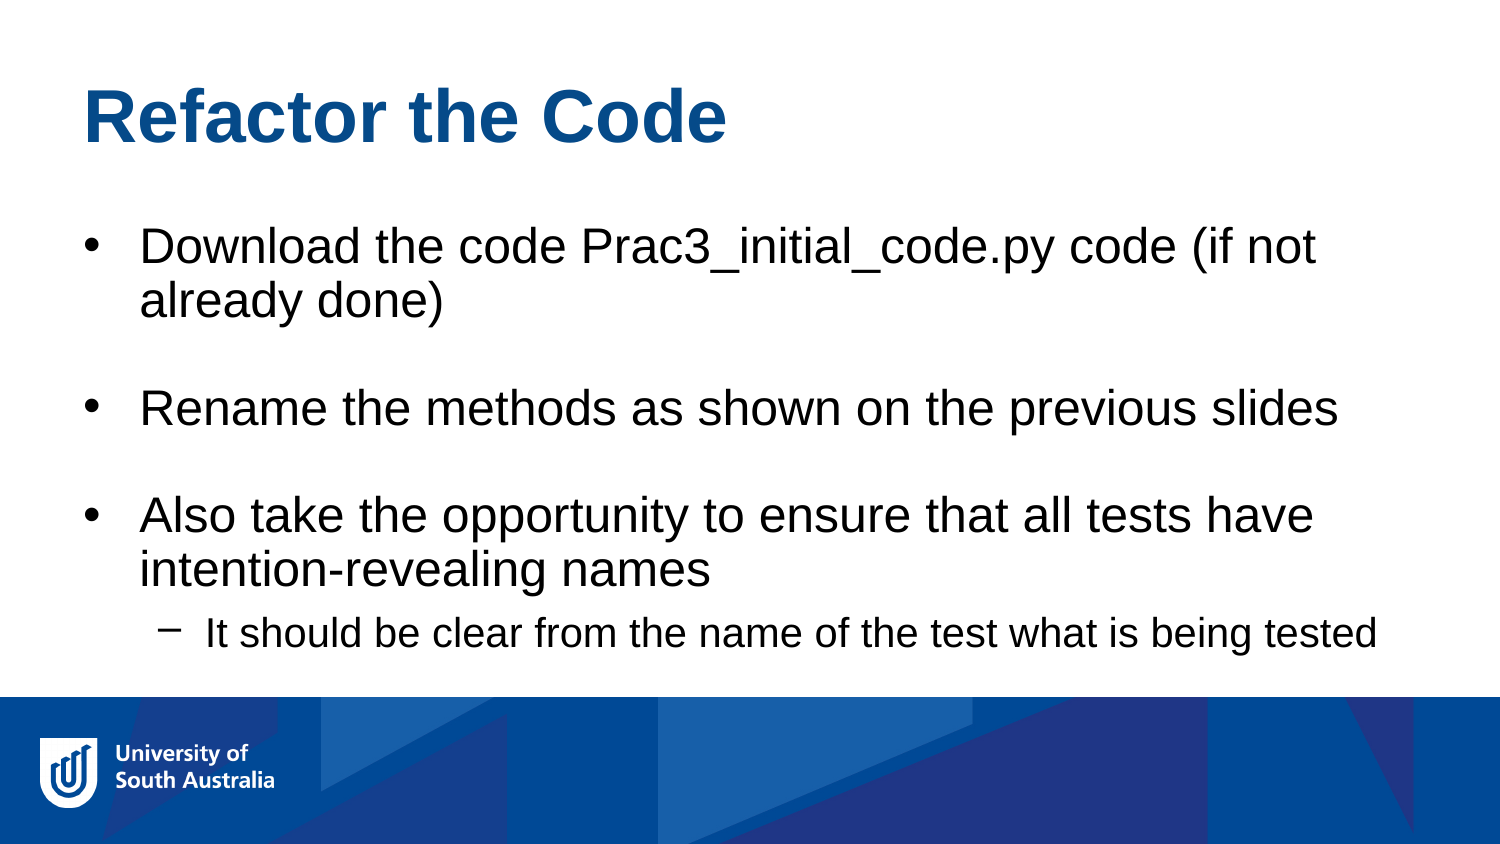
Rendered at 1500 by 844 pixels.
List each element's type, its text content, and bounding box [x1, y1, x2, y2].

picture [0, 697, 1500, 844]
list Download the code Prac3_initial_code.py code (if not already done) Rename the methods as shown on the previous slides Also take the opportunity to ensure that all tests have intention-revealing names It should be clear from the name of the test what is being tested [68, 212, 1427, 624]
list Refactor the Code [68, 70, 1429, 177]
